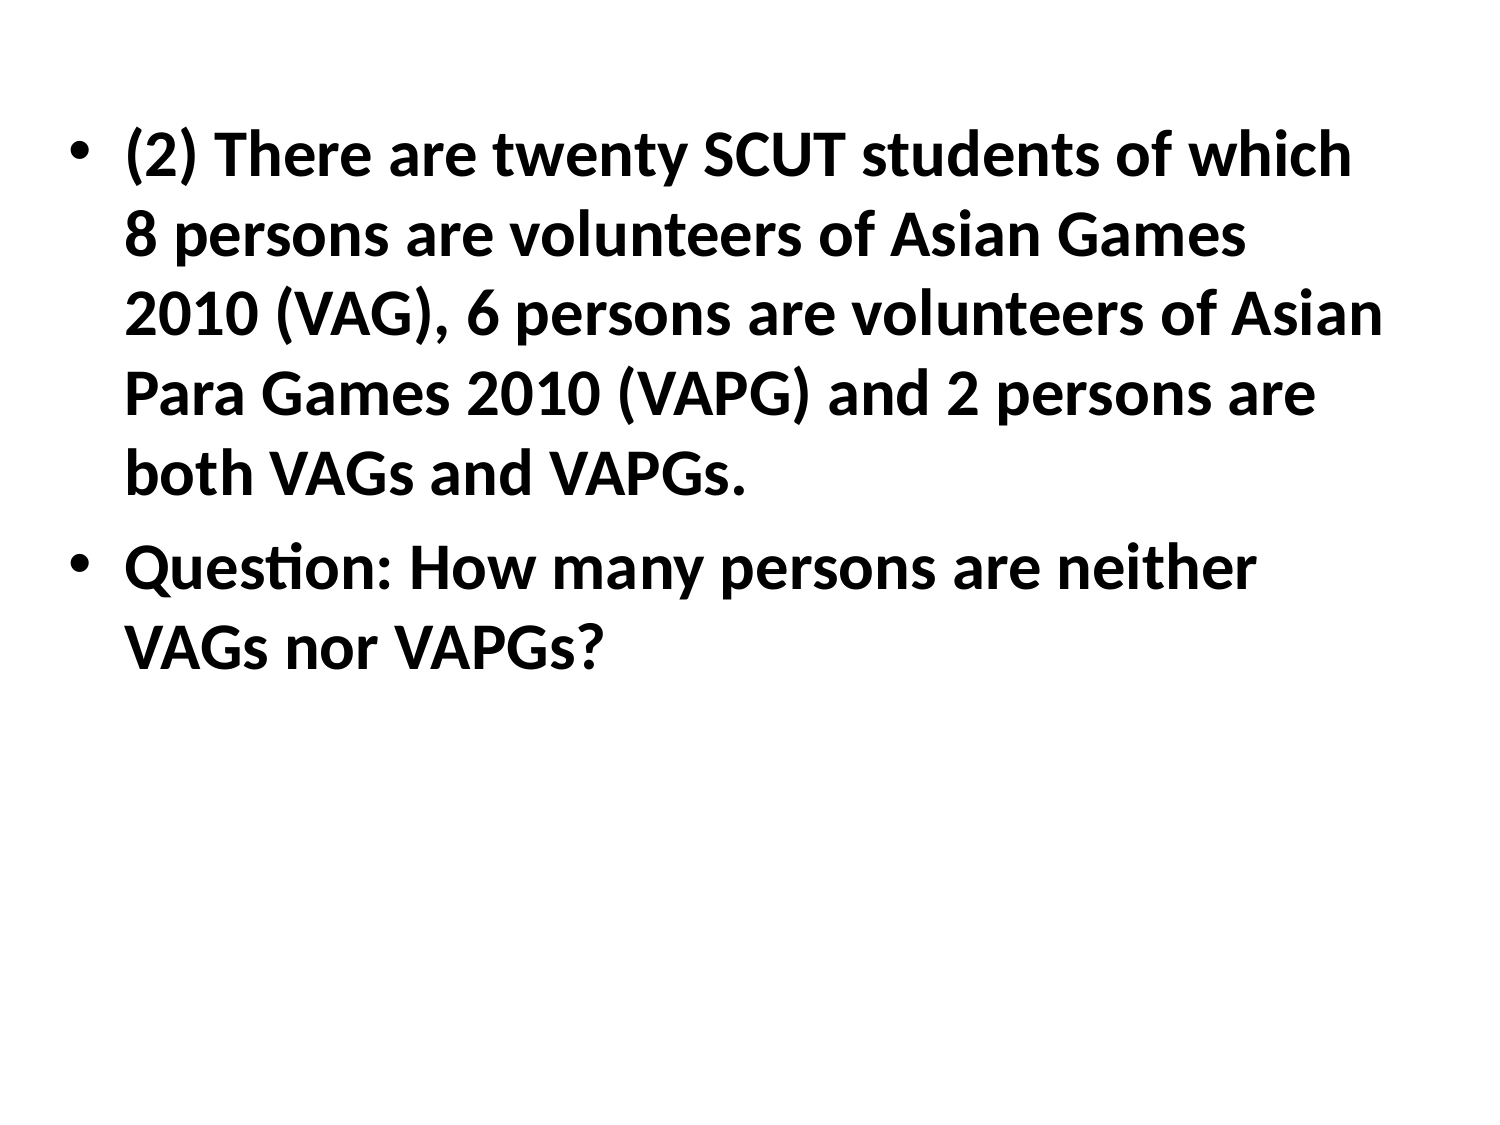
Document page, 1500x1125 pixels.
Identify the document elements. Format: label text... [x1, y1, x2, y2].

list (2) There are twenty SCUT students of which 8 persons are volunteers of Asian Games 2010 (VAG), 6 persons are volunteers of Asian Para Games 2010 (VAPG) and 2 persons are both VAGs and VAPGs. Question: How many persons are neither VAGs nor VAPGs? [53, 101, 1404, 845]
